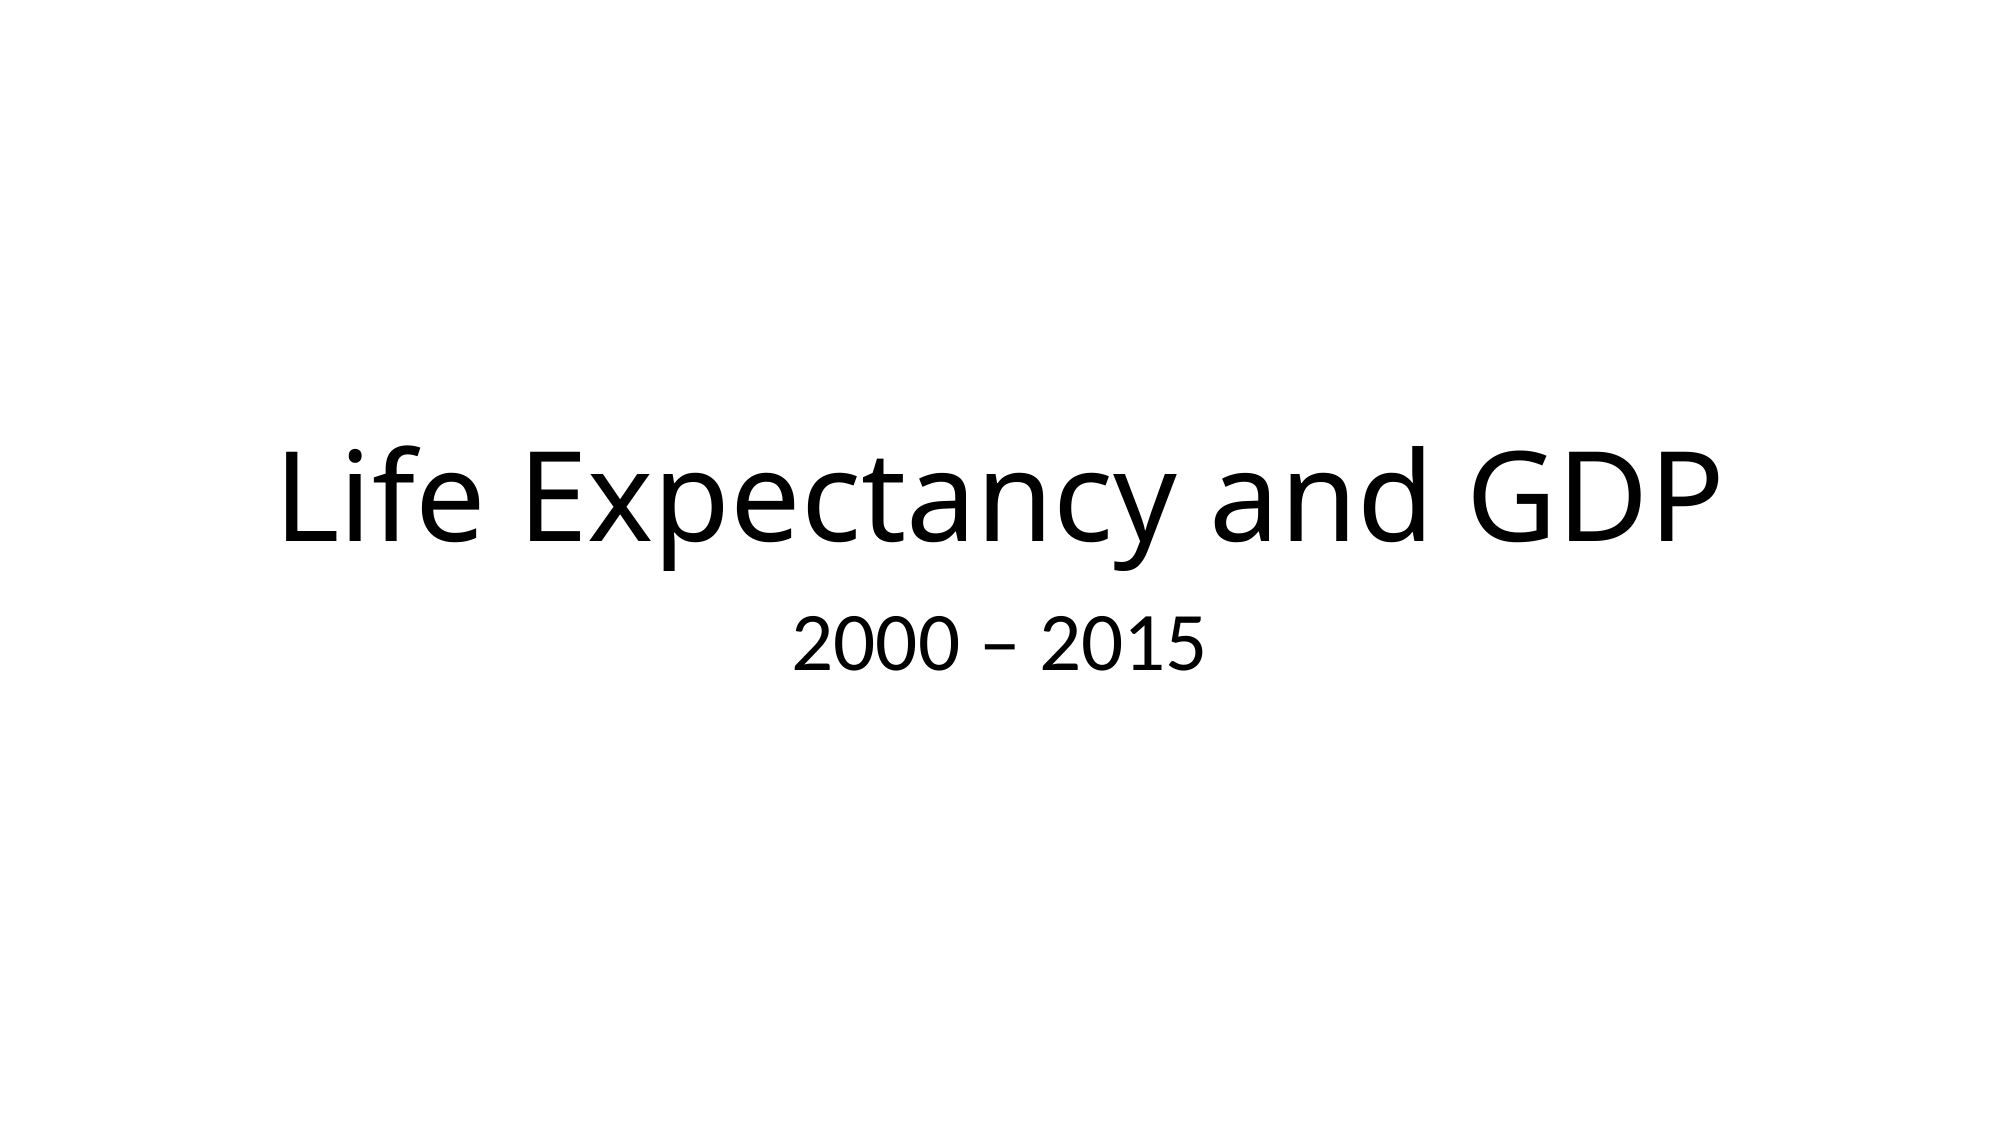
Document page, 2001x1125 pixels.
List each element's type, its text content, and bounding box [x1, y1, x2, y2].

title Life Expectancy and GDP [249, 184, 1750, 576]
subtitle 2000 – 2015 [249, 590, 1750, 863]
